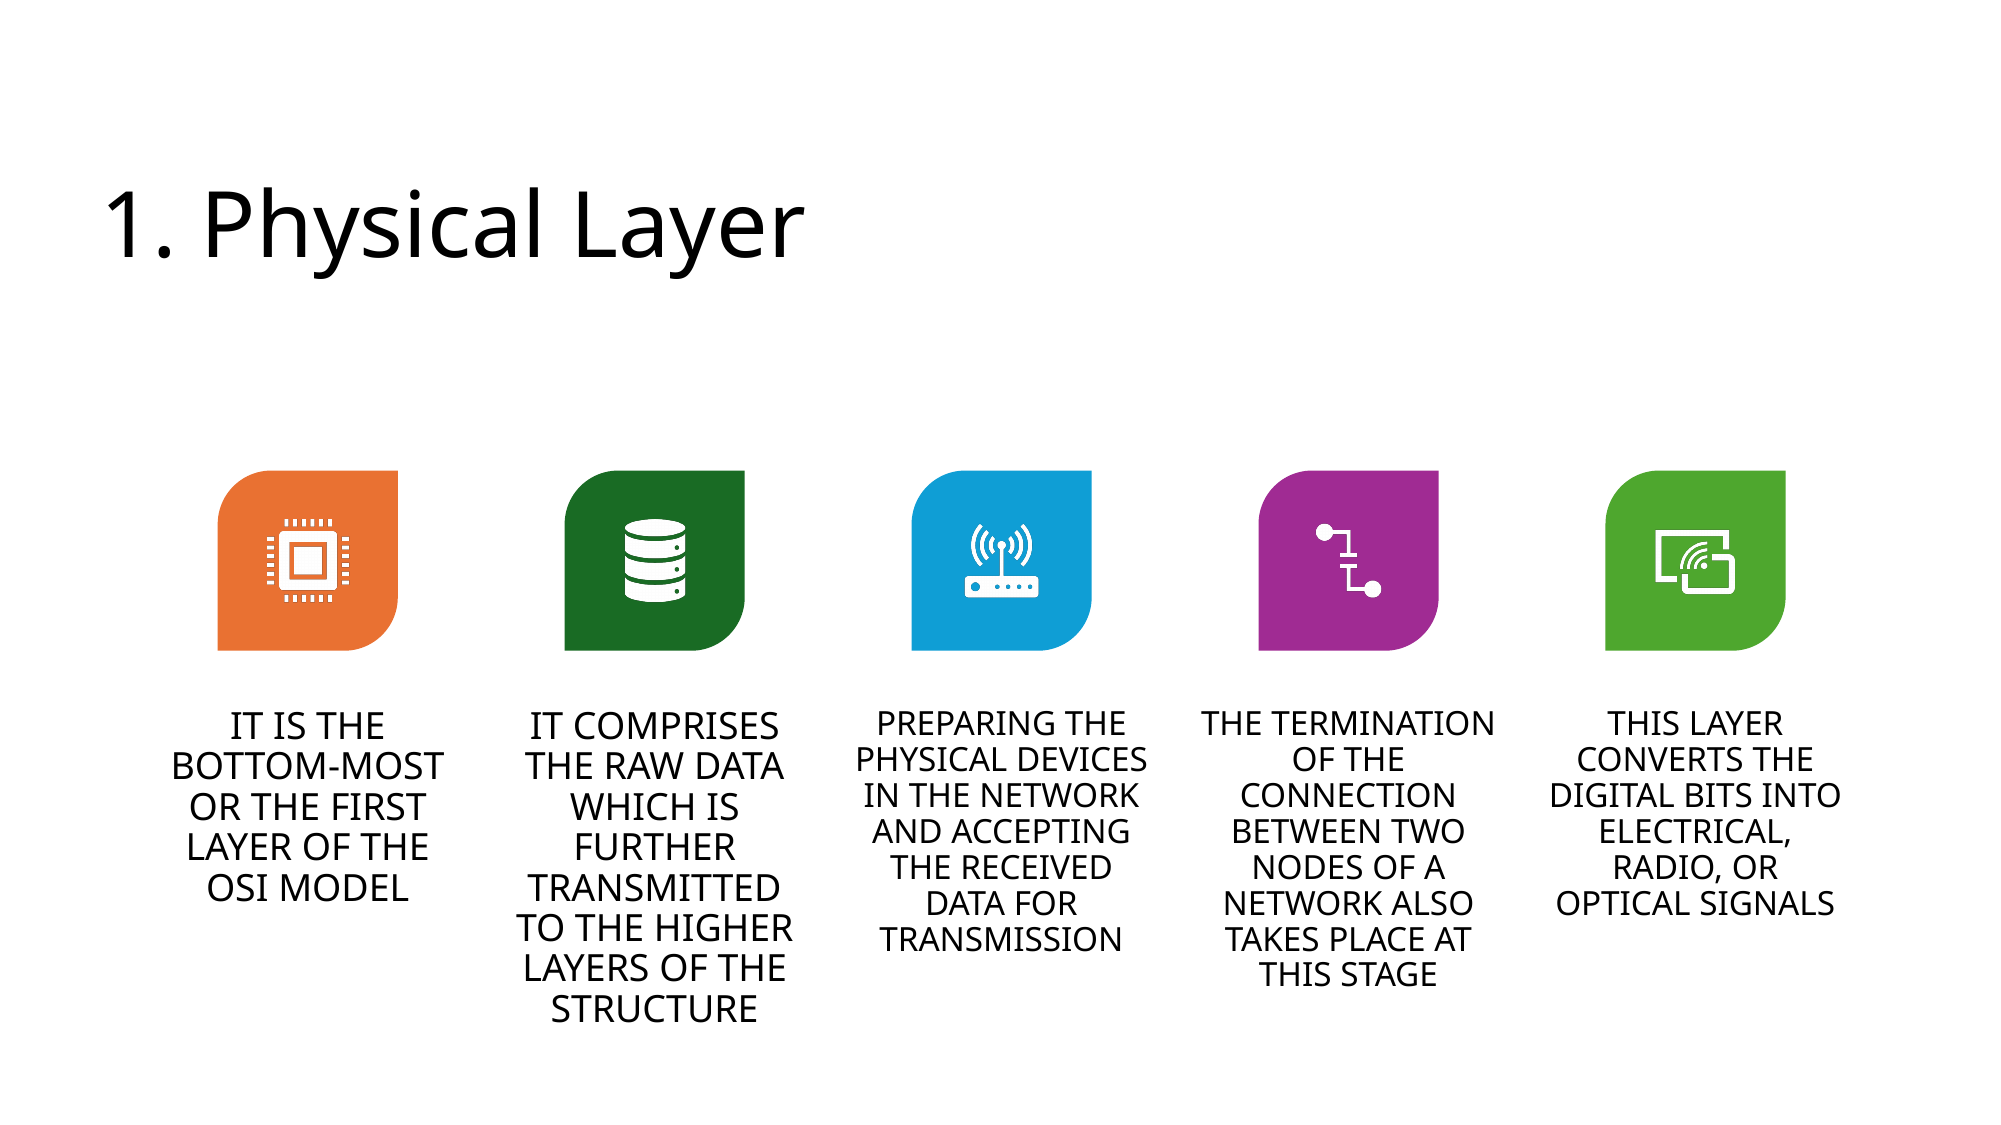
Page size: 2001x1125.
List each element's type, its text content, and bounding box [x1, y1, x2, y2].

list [86, 455, 1918, 1034]
title 1. Physical Layer [85, 160, 1916, 429]
